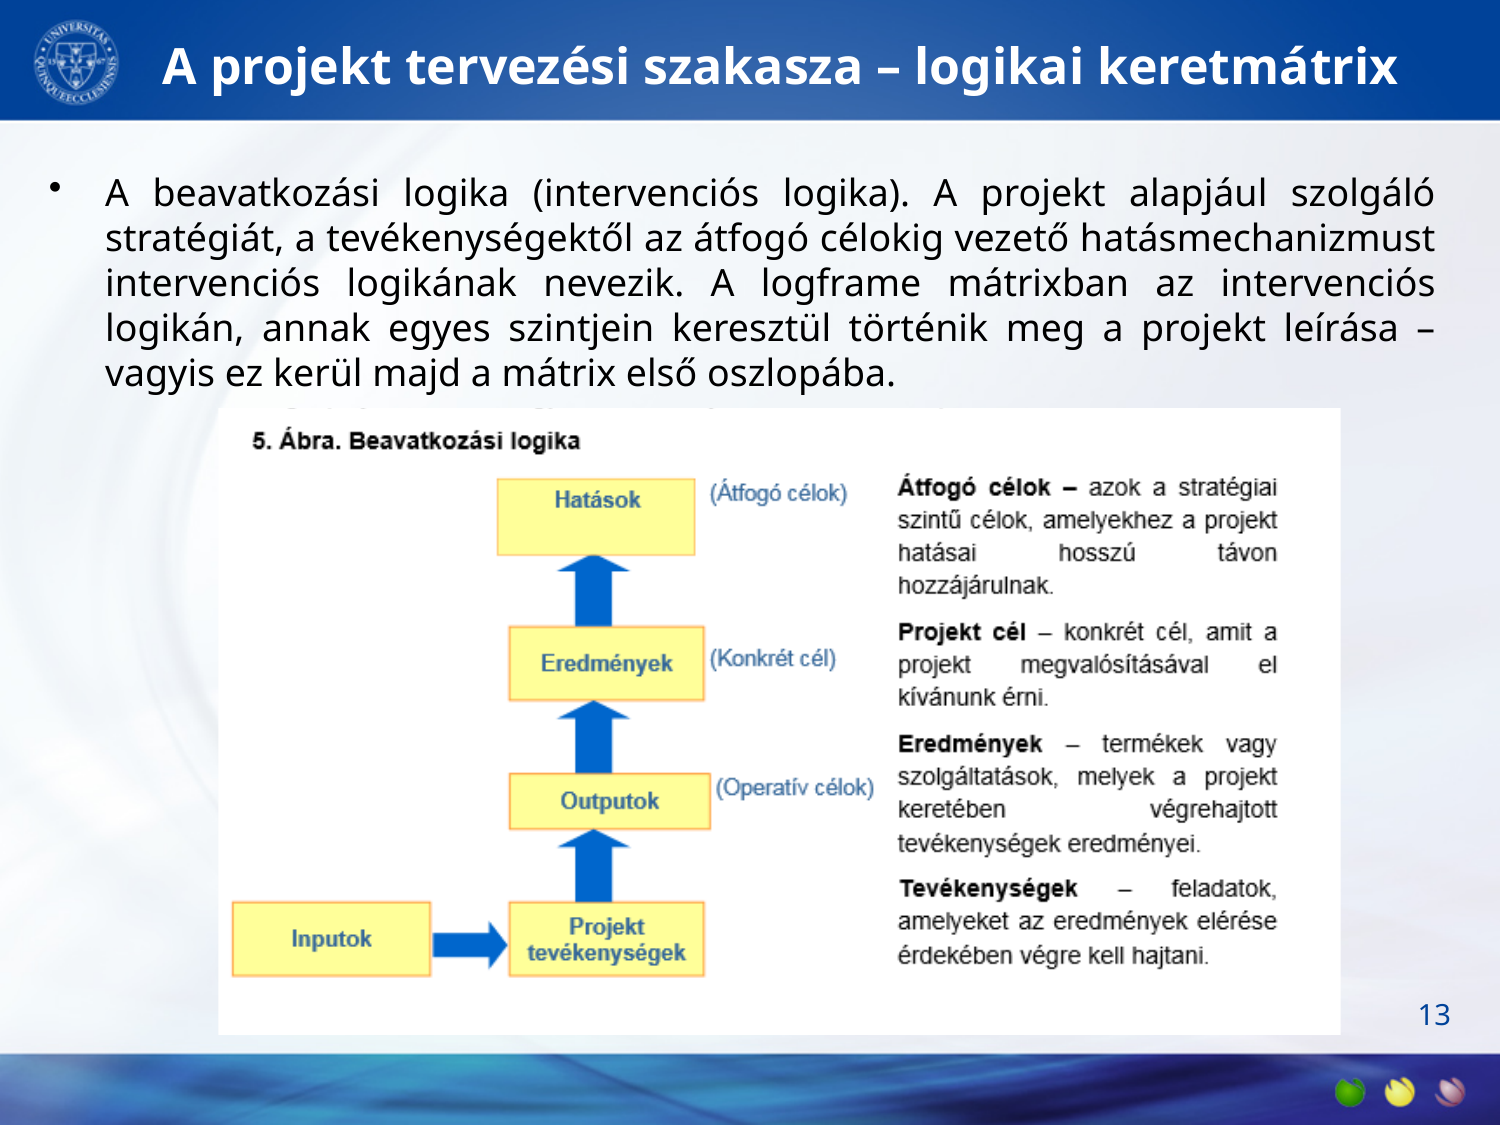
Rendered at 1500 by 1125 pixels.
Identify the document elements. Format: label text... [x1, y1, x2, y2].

list A beavatkozási logika (intervenciós logika). A projekt alapjául szolgáló stratégiát, a tevékenységektől az átfogó célokig vezető hatásmechanizmust intervenciós logikának nevezik. A logframe mátrixban az intervenciós logikán, annak egyes szintjein keresztül történik meg a projekt leírása – vagyis ez kerül majd a mátrix első oszlopába. [33, 161, 1452, 1013]
title A projekt tervezési szakasza – logikai keretmátrix [147, 18, 1460, 110]
slide_number 13 [1344, 988, 1467, 1036]
picture [0, 0, 1500, 1125]
